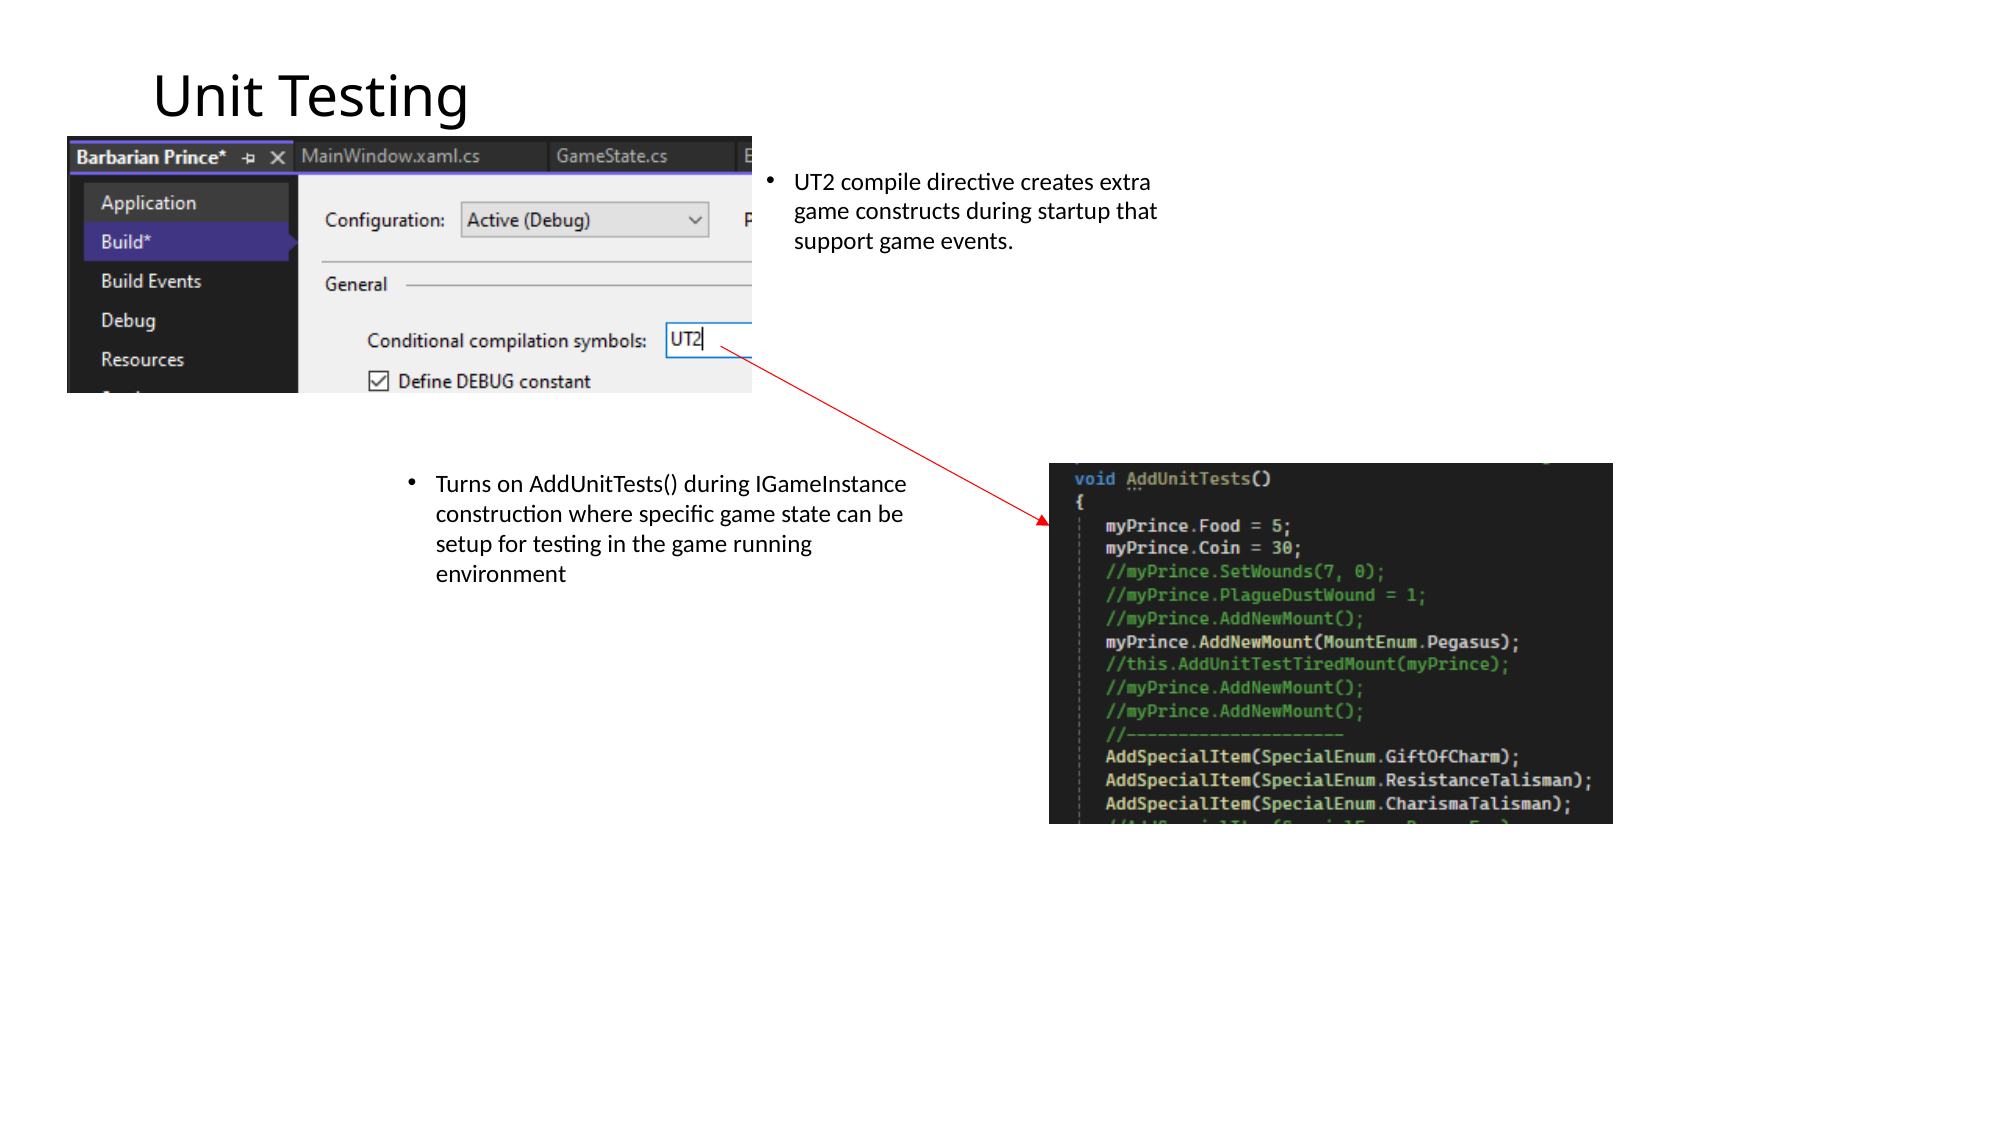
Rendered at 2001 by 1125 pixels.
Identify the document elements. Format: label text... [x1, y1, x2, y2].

picture [1049, 463, 1613, 824]
text_box Turns on AddUnitTests() during IGameInstance construction where specific game state can be setup for testing in the game running environment [392, 459, 951, 621]
picture [66, 136, 752, 393]
title Unit Testing [137, 59, 1863, 137]
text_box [720, 346, 1050, 526]
text_box UT2 compile directive creates extra game constructs during startup that support game events. [752, 157, 1202, 289]
